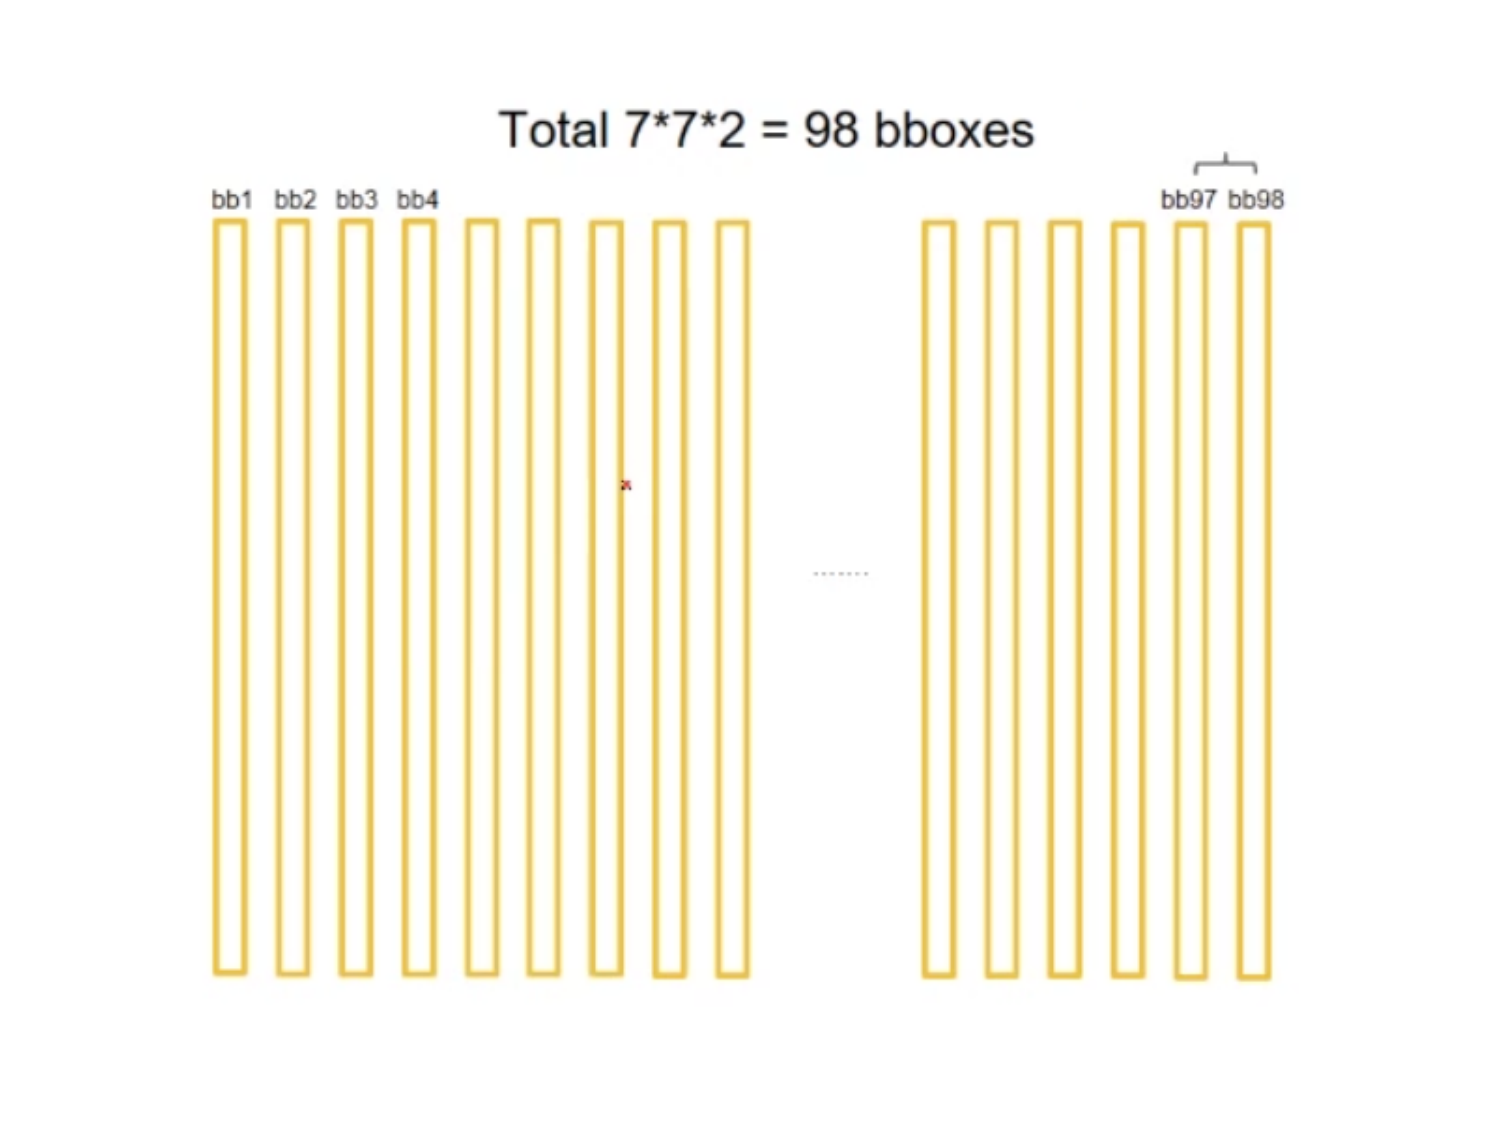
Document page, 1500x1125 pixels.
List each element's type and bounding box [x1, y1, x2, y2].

picture [123, 64, 1353, 1012]
